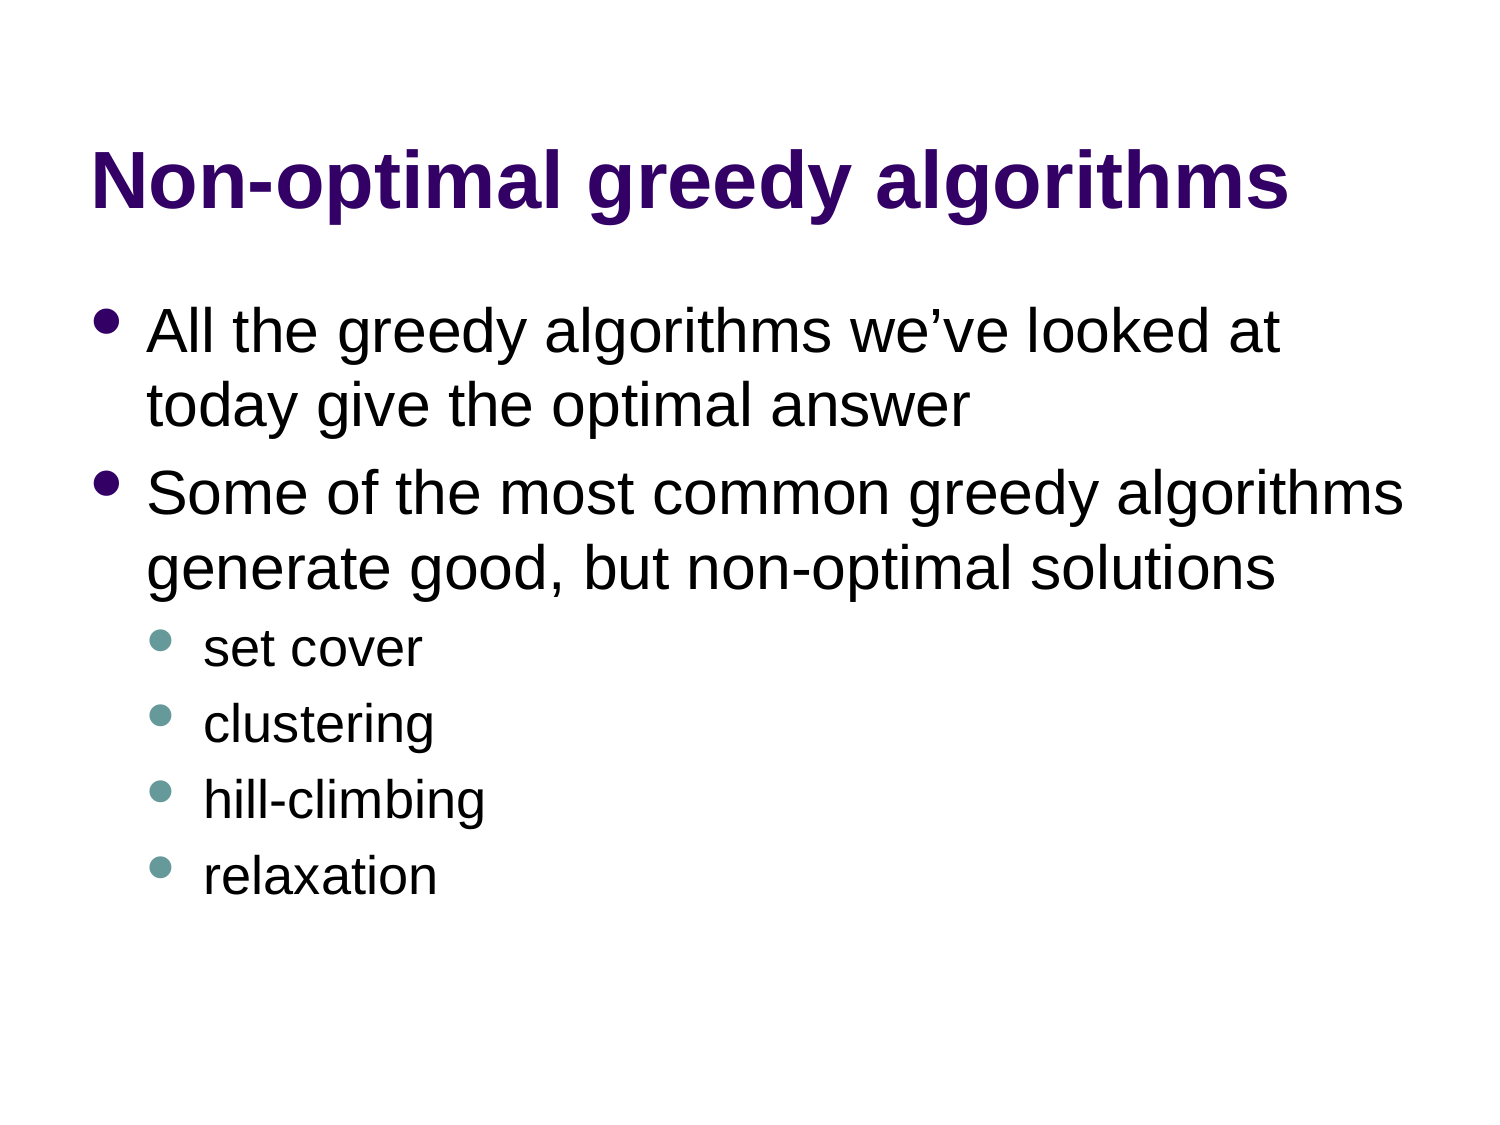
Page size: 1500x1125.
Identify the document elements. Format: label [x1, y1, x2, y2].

list [75, 282, 1425, 1006]
title [75, 20, 1425, 233]
